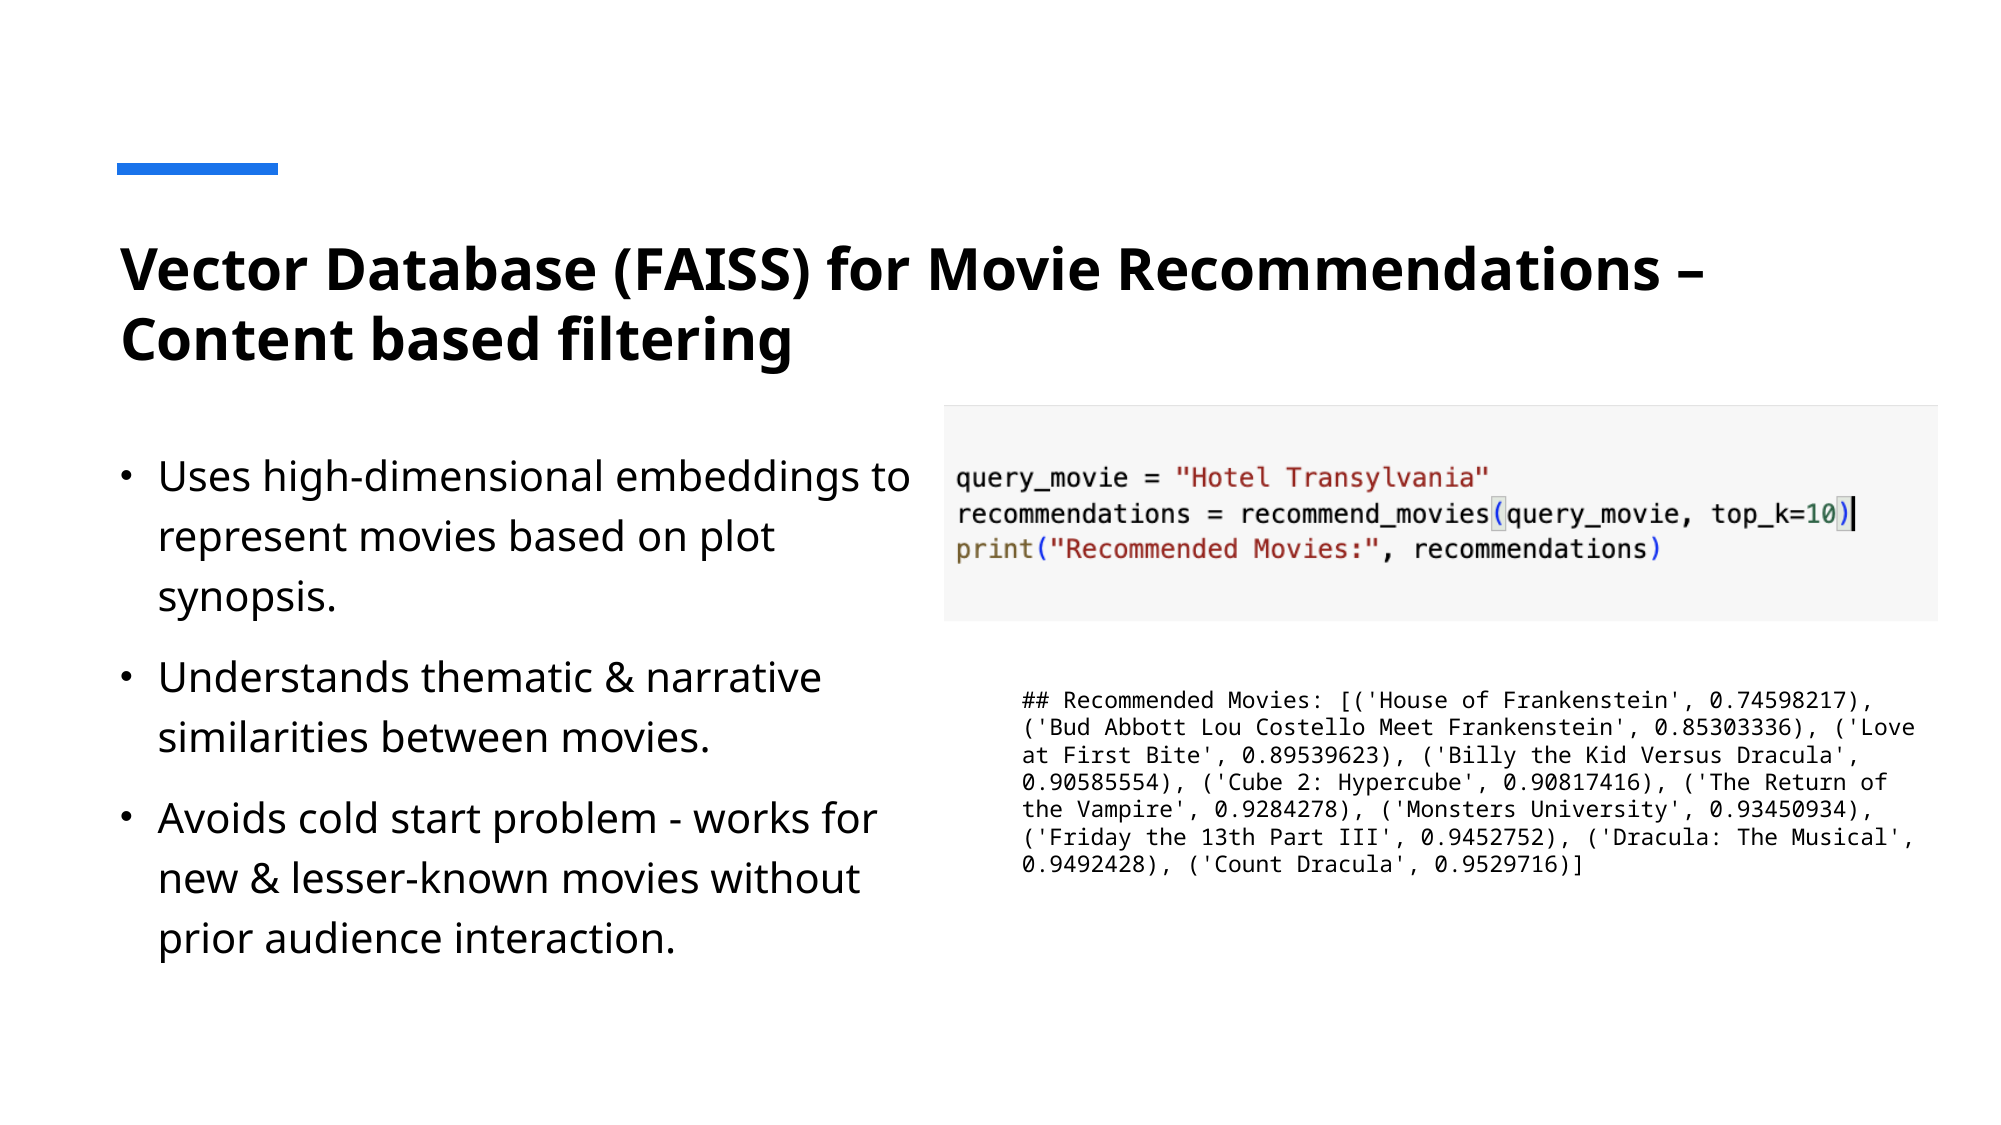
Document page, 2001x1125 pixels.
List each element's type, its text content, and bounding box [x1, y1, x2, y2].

picture [944, 405, 1938, 627]
title Vector Database (FAISS) for Movie Recommendations – Content based filtering [105, 224, 1892, 405]
list Uses high-dimensional embeddings to represent movies based on plot synopsis. Understands thematic & narrative similarities between movies. Avoids cold start problem - works for new & lesser-known movies without prior audience interaction. [105, 431, 945, 1038]
text_box ## Recommended Movies: [('House of Frankenstein', 0.74598217), ('Bud Abbott Lou Costello Meet Frankenstein', 0.85303336), ('Love at First Bite', 0.89539623), ('Billy the Kid Versus Dracula', 0.90585554), ('Cube 2: Hypercube', 0.90817416), ('The Return of the Vampire', 0.9284278), ('Monsters University', 0.93450934), ('Friday the 13th Part III', 0.9452752), ('Dracula: The Musical', 0.9492428), ('Count Dracula', 0.9529716)] [1006, 677, 1933, 975]
